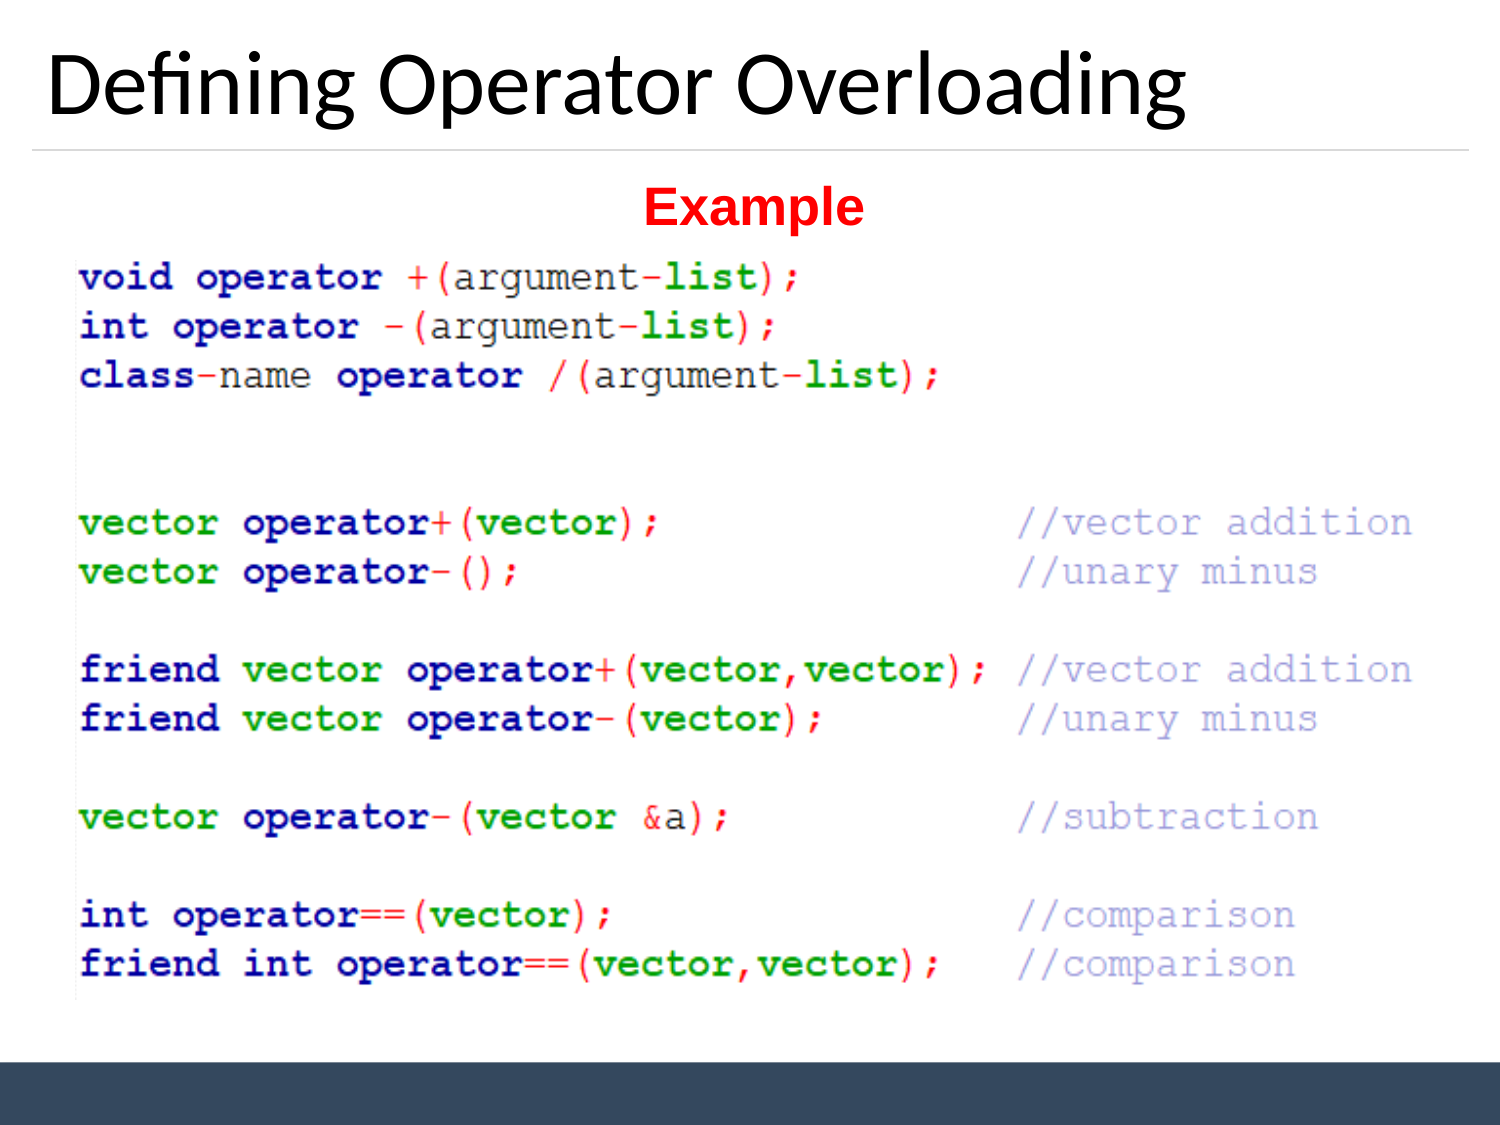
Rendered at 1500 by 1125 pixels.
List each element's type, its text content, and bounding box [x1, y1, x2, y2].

picture [74, 260, 1429, 1001]
title Defining Operator Overloading [44, 21, 1462, 149]
text_box Example [40, 149, 1470, 237]
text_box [0, 1055, 1500, 1125]
